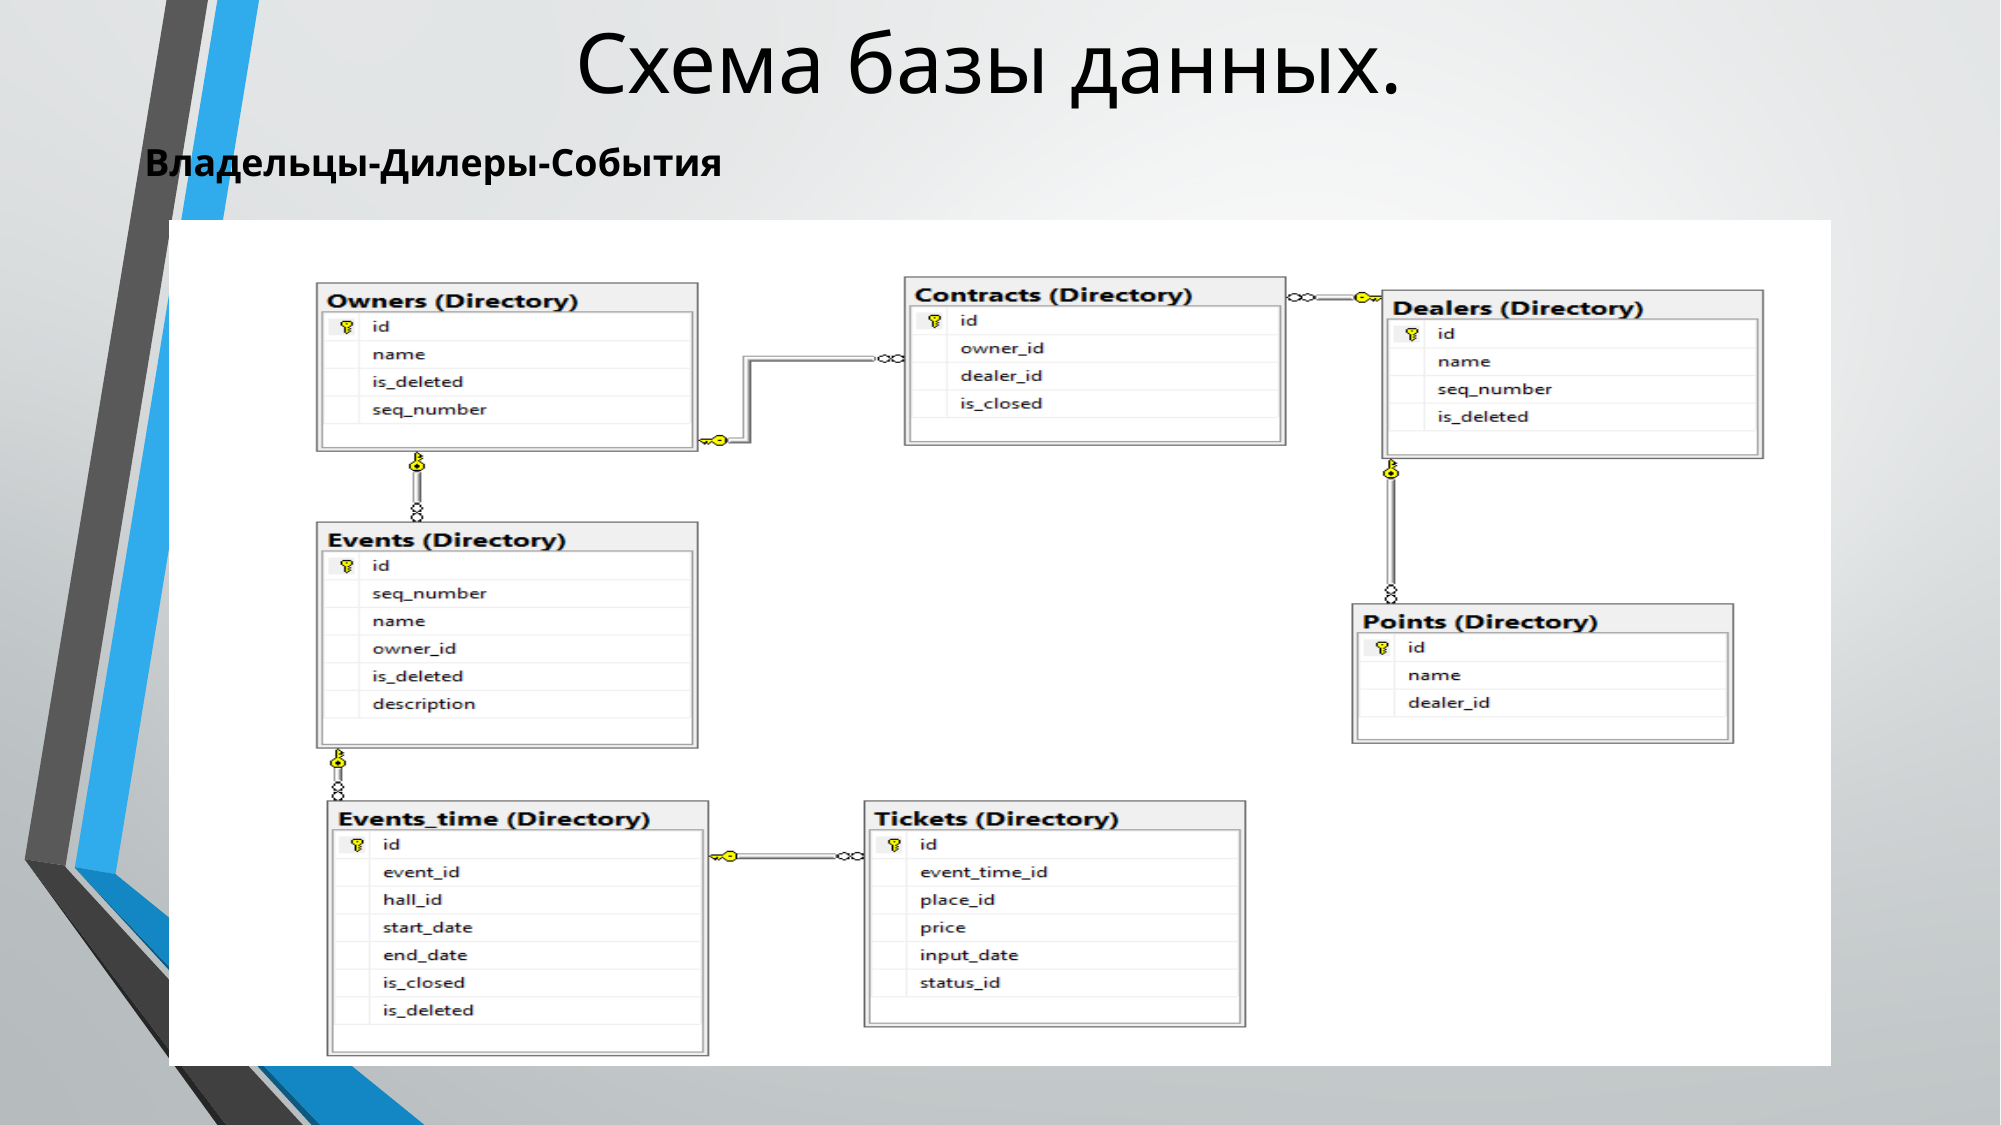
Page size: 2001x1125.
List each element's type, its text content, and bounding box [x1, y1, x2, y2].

title Схема базы данных. [137, 16, 1863, 104]
text_box Владельцы-Дилеры-События [129, 131, 739, 192]
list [169, 219, 1831, 1066]
